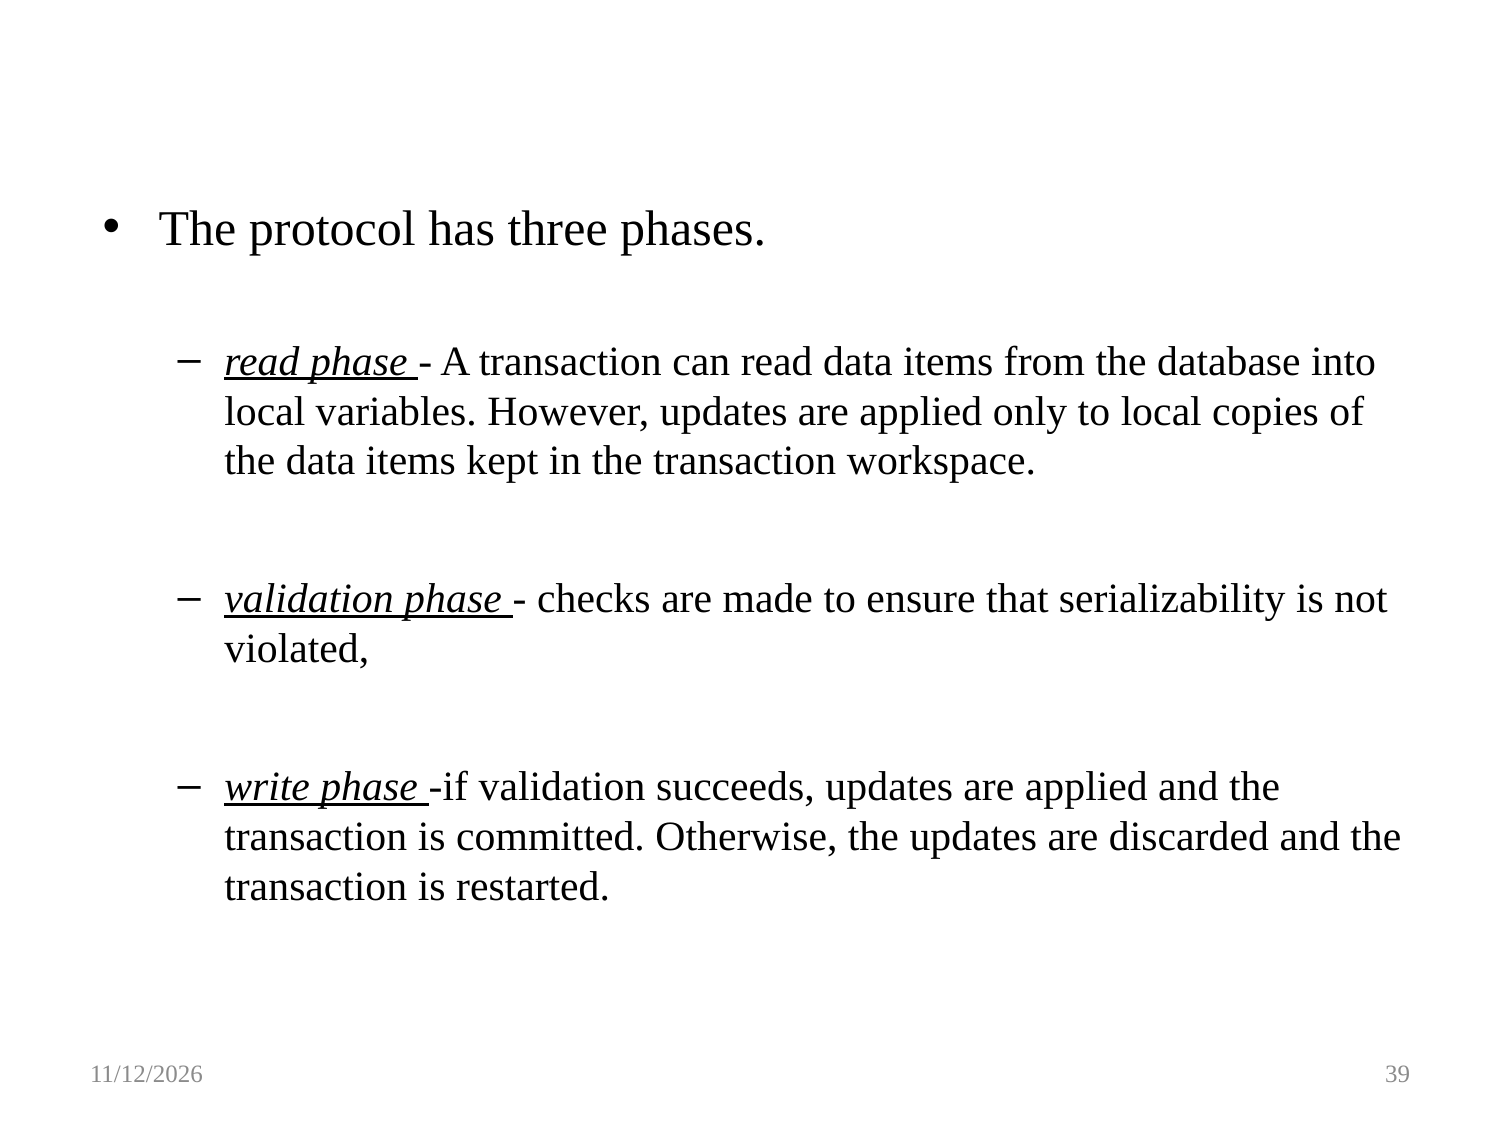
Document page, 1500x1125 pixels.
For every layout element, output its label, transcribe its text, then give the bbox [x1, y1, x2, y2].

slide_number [75, 1042, 425, 1103]
list The protocol has three phases. read phase - A transaction can read data items from the database into local variables. However, updates are applied only to local copies of the data items kept in the transaction workspace. validation phase - checks are made to ensure that serializability is not violated, write phase -if validation succeeds, updates are applied and the transaction is committed. Otherwise, the updates are discarded and the transaction is restarted. [87, 187, 1438, 1005]
slide_number 39 [1074, 1042, 1425, 1103]
